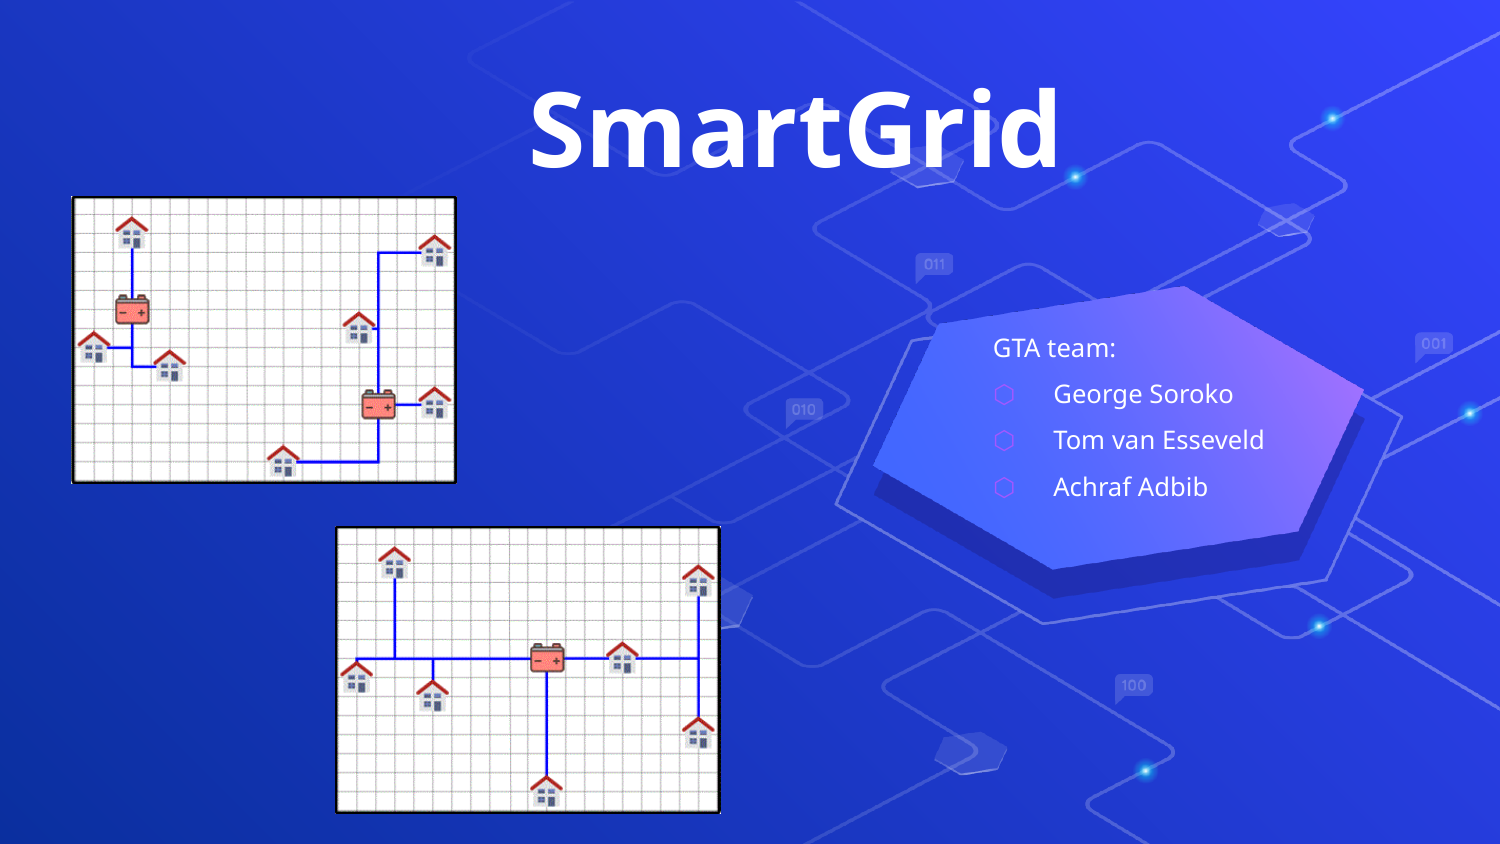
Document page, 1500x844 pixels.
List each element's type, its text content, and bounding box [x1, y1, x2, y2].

picture [0, 0, 1500, 844]
title SmartGrid [528, 30, 1069, 221]
text_box GTA team: George Soroko Tom van Esseveld Achraf Adbib [975, 326, 1268, 509]
